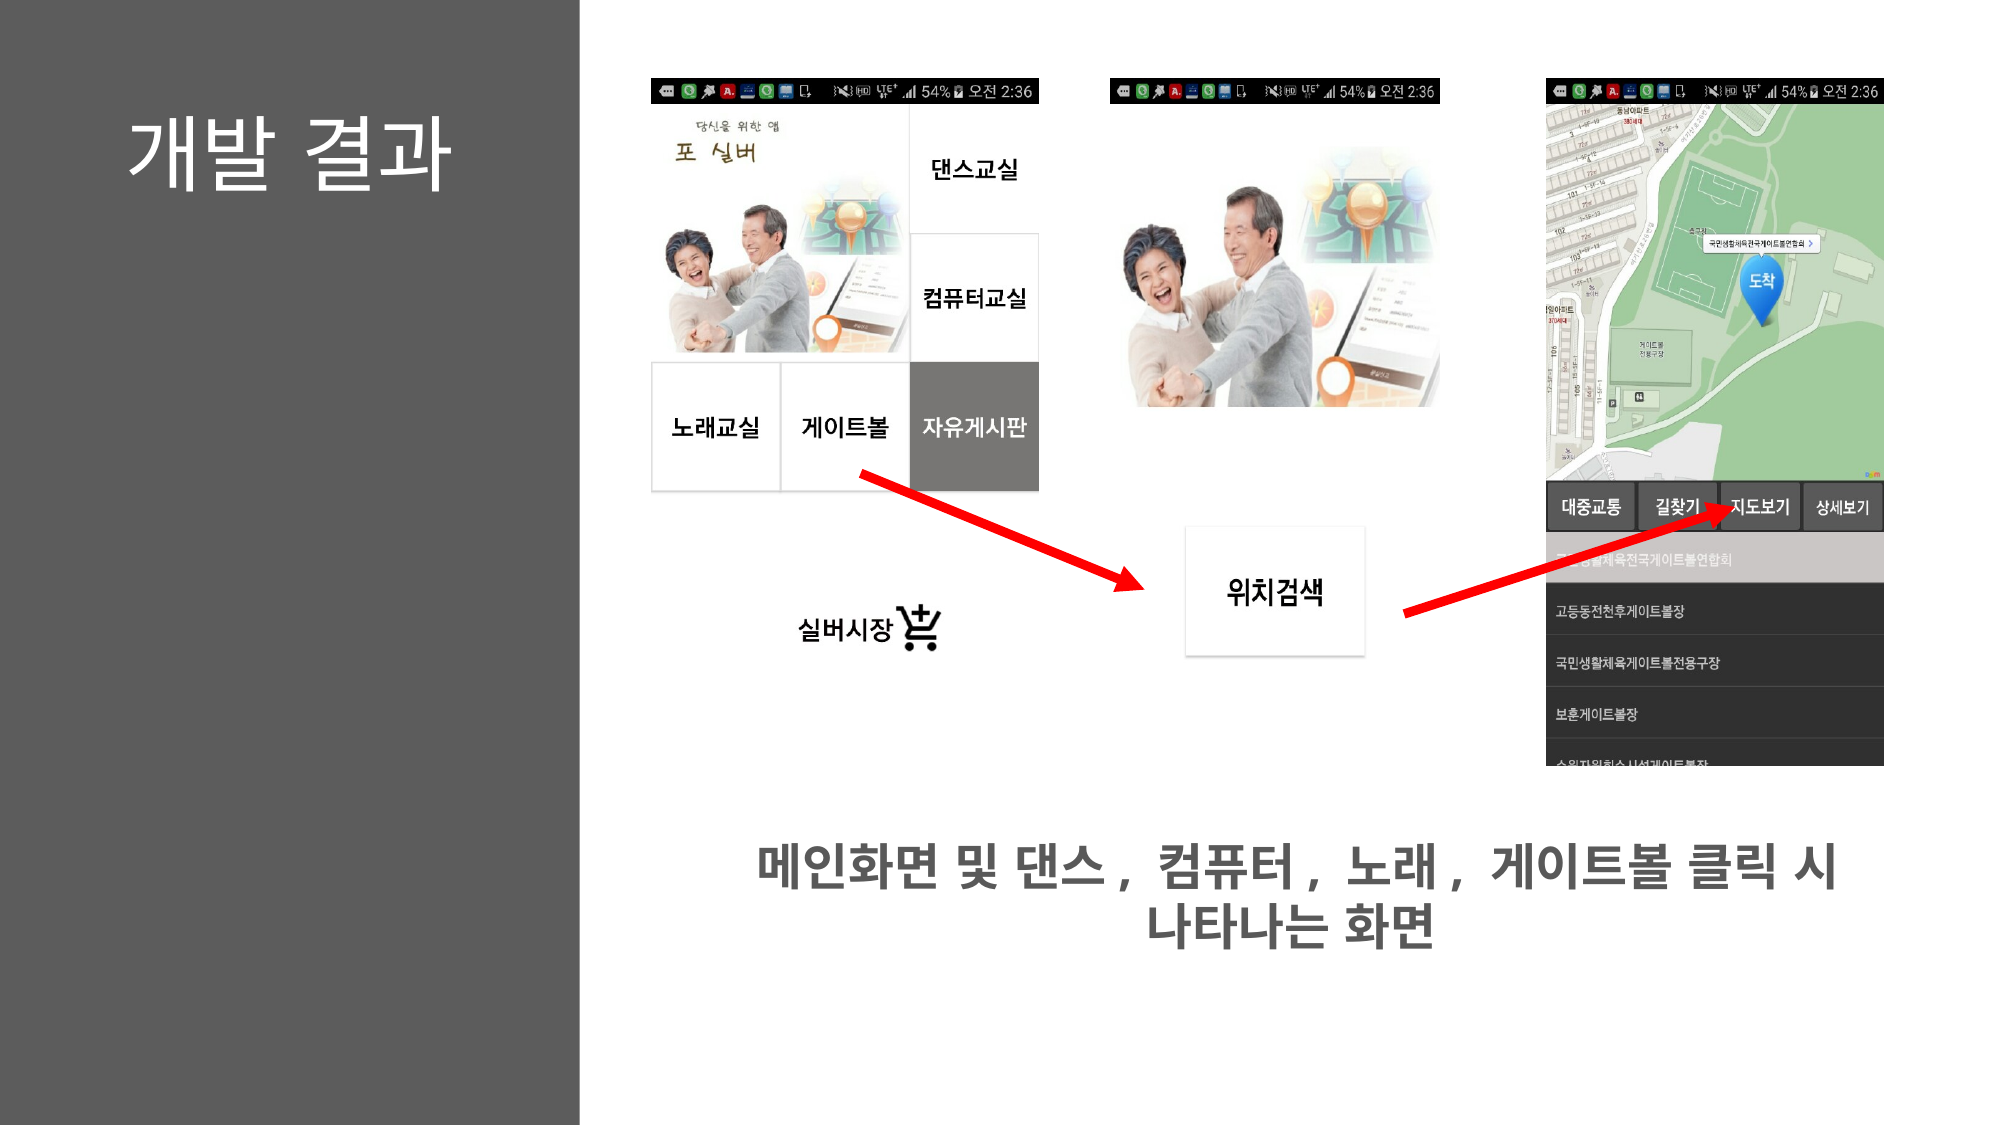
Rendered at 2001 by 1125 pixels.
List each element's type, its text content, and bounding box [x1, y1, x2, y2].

picture [1546, 78, 1884, 766]
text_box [860, 473, 1145, 590]
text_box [1404, 506, 1736, 614]
picture [651, 78, 1039, 766]
text_box 개발 결과 [0, 0, 581, 1125]
picture [1110, 78, 1440, 766]
text_box 메인화면 및 댄스, 컴퓨터, 노래, 게이트볼 클릭 시 나타나는 화면 [596, 827, 2000, 963]
